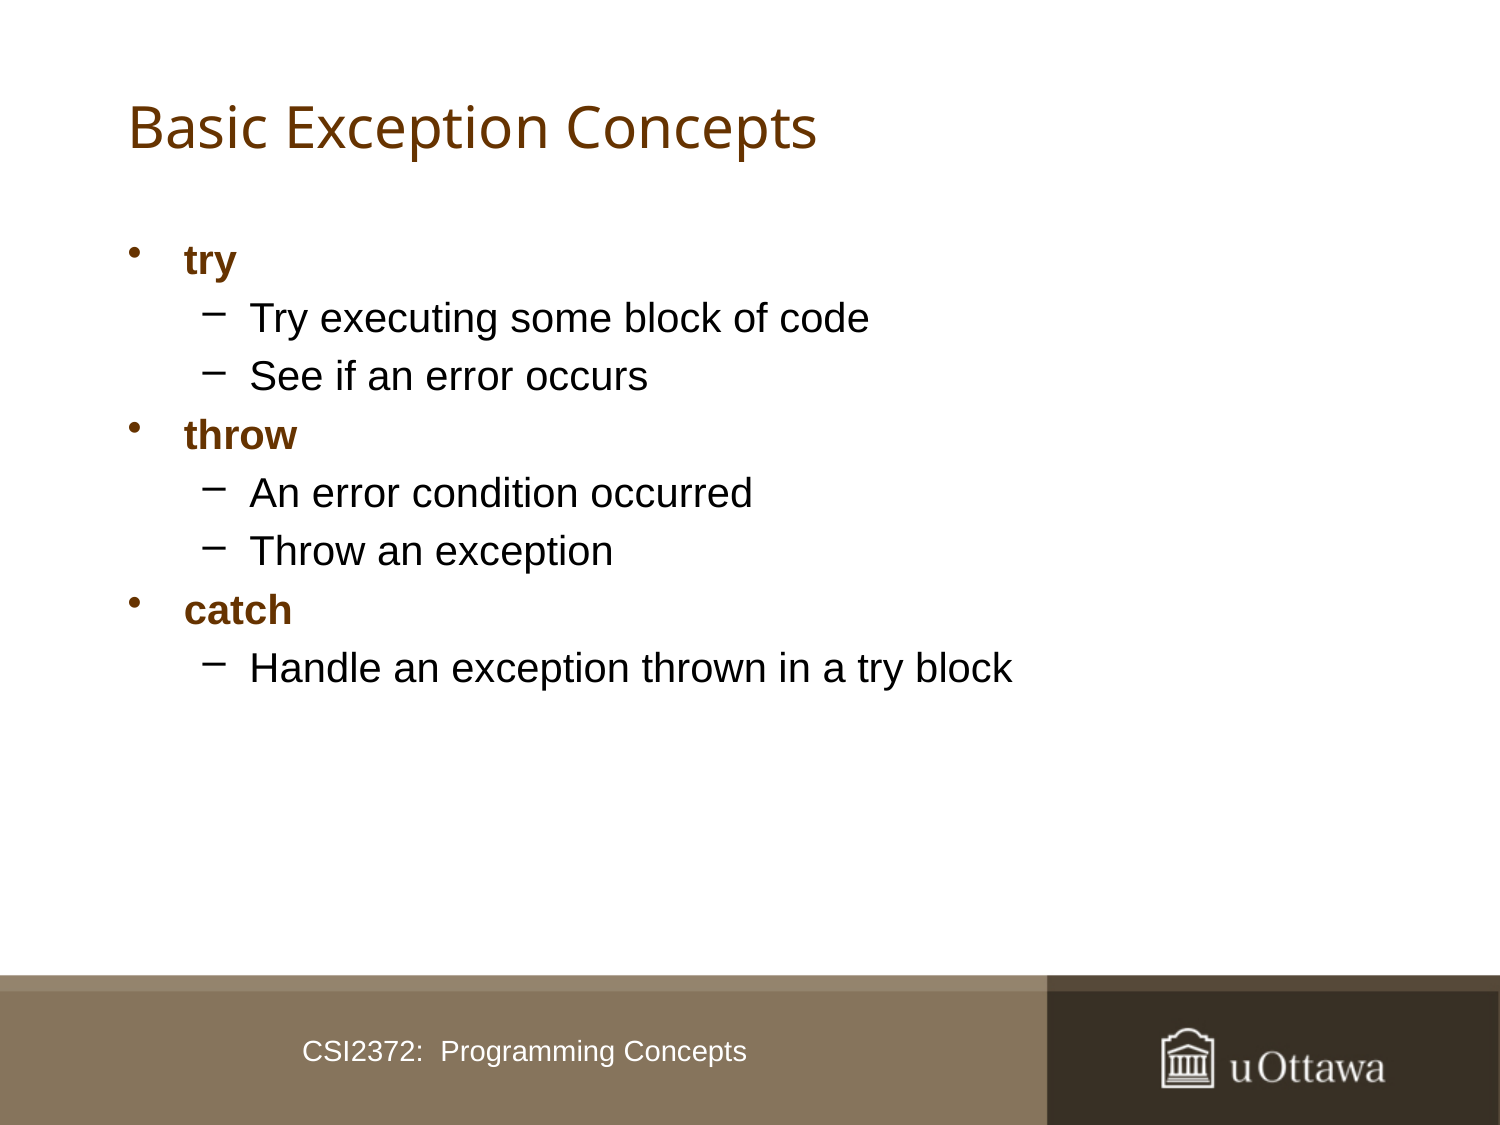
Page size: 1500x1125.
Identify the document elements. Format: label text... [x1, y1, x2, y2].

list try Try executing some block of code See if an error occurs throw An error condition occurred Throw an exception catch Handle an exception thrown in a try block [112, 224, 1388, 925]
footer CSI2372: Programming Concepts [49, 1024, 1001, 1076]
title Basic Exception Concepts [112, 62, 1388, 188]
picture [0, 0, 1500, 1125]
